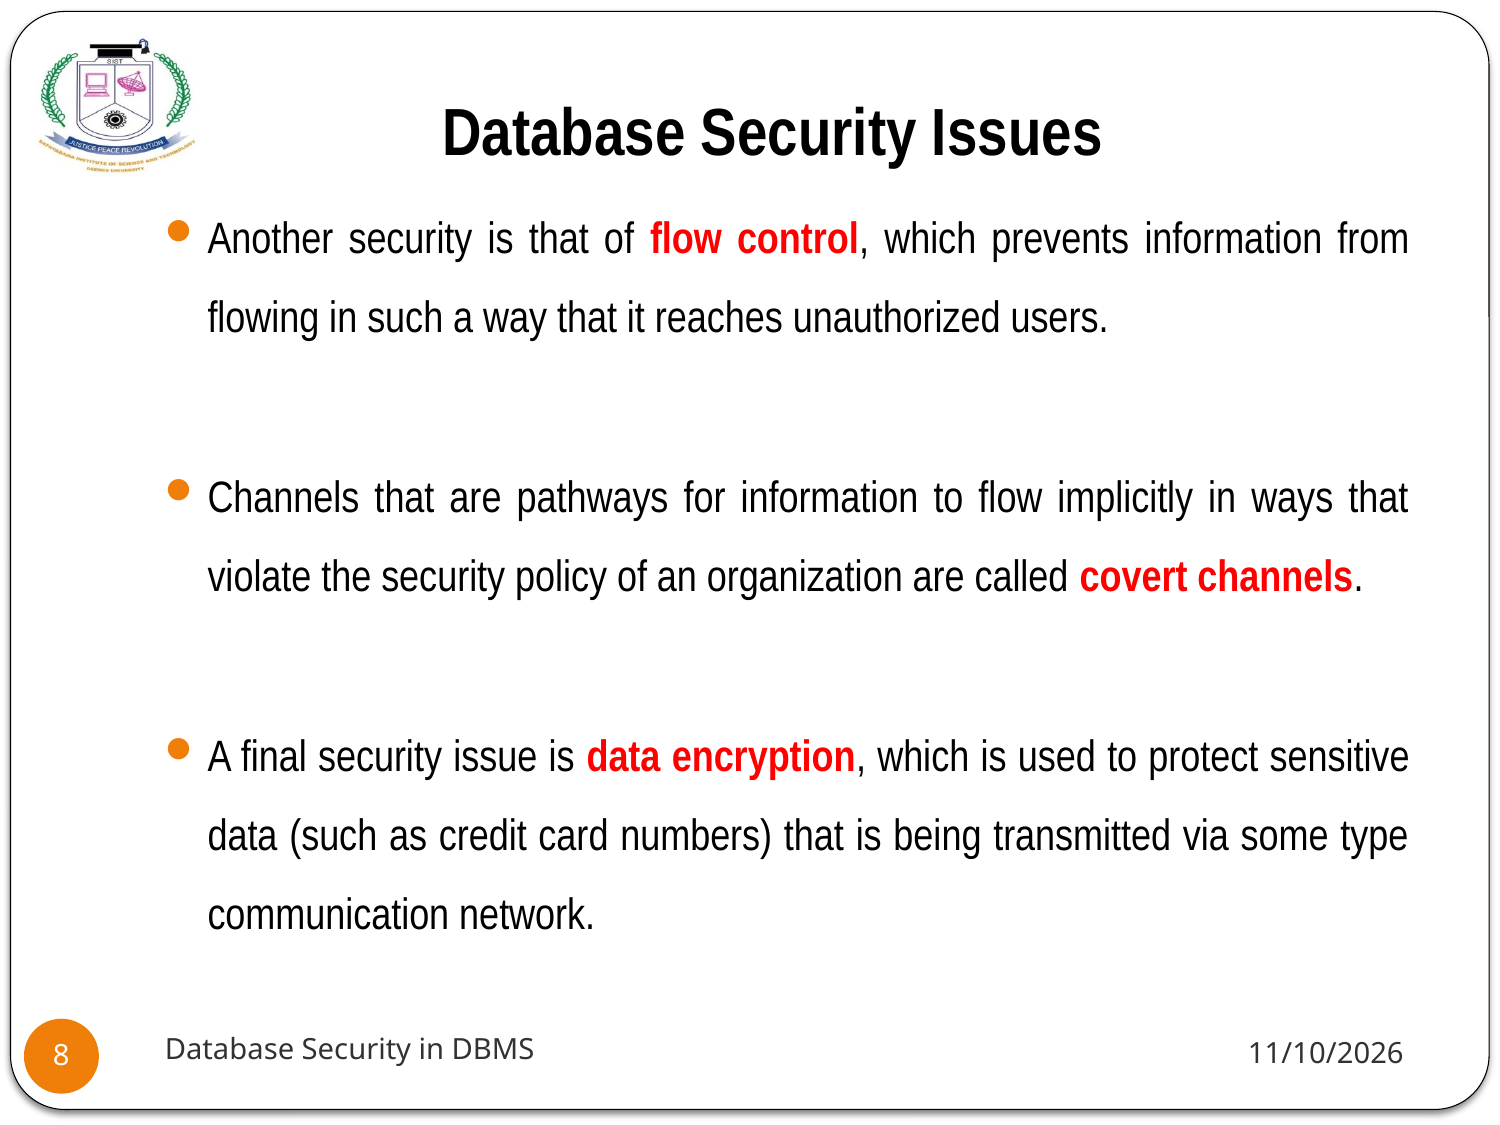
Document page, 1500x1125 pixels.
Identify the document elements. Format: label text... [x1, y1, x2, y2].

slide_number 8 [23, 1018, 99, 1094]
list Another security is that of flow control, which prevents information from flowing in such a way that it reaches unauthorized users. Channels that are pathways for information to flow implicitly in ways that violate the security policy of an organization are called covert channels. A final security issue is data encryption, which is used to protect sensitive data (such as credit card numbers) that is being transmitted via some type communication network. [150, 223, 1425, 1008]
picture [35, 35, 105, 176]
footer Database Security in DBMS [150, 1012, 800, 1088]
text_box Database Security Issues [105, 35, 1456, 223]
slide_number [1012, 1015, 1419, 1094]
